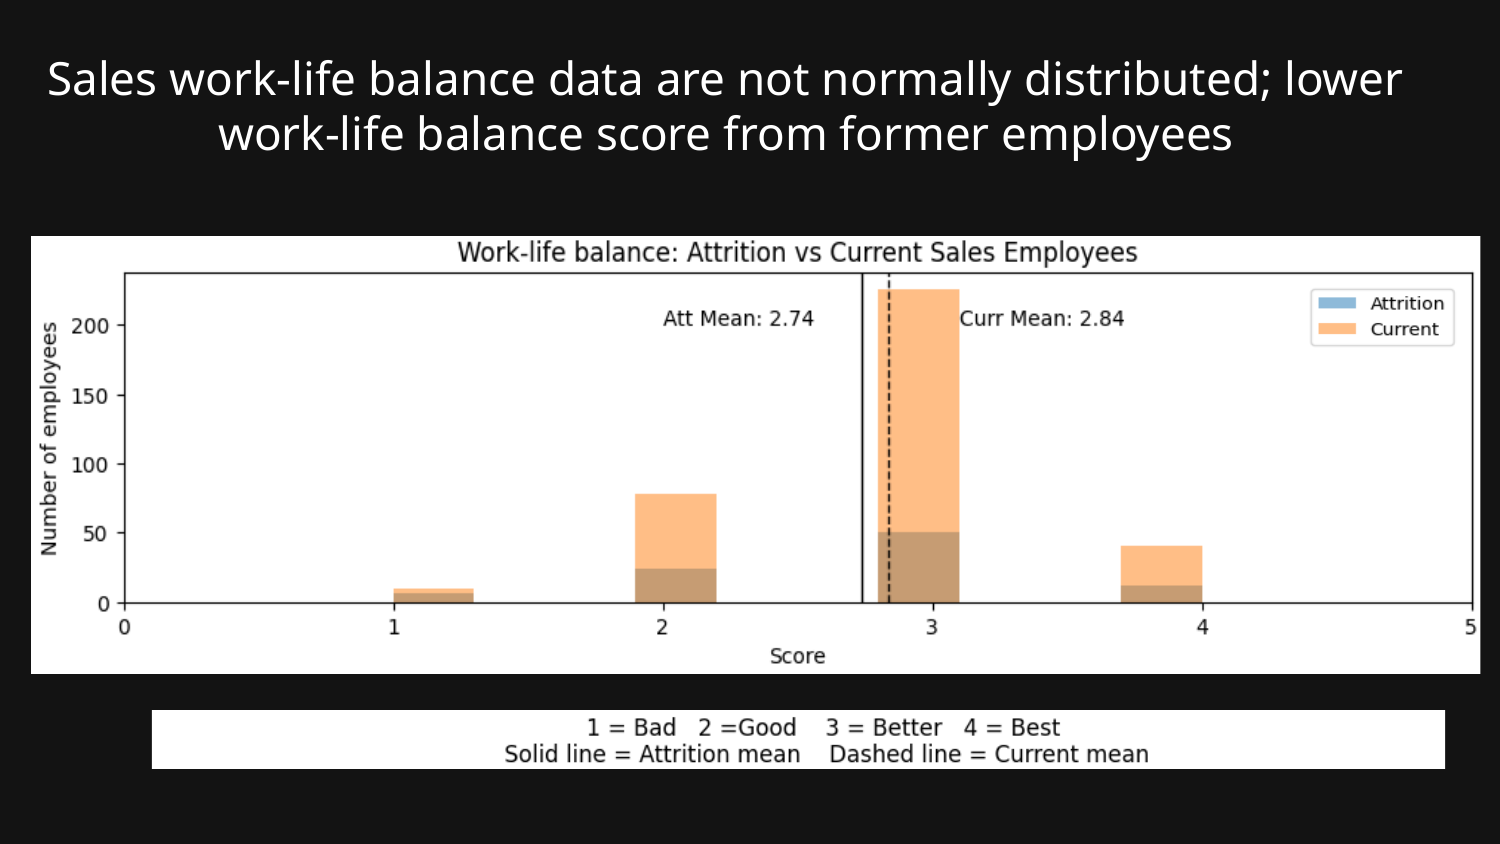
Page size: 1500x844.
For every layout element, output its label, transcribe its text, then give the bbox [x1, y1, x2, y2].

picture [30, 236, 1481, 674]
title Sales work-life balance data are not normally distributed; lower work-life balance score from former employees [31, 34, 1422, 109]
picture [151, 709, 1446, 769]
